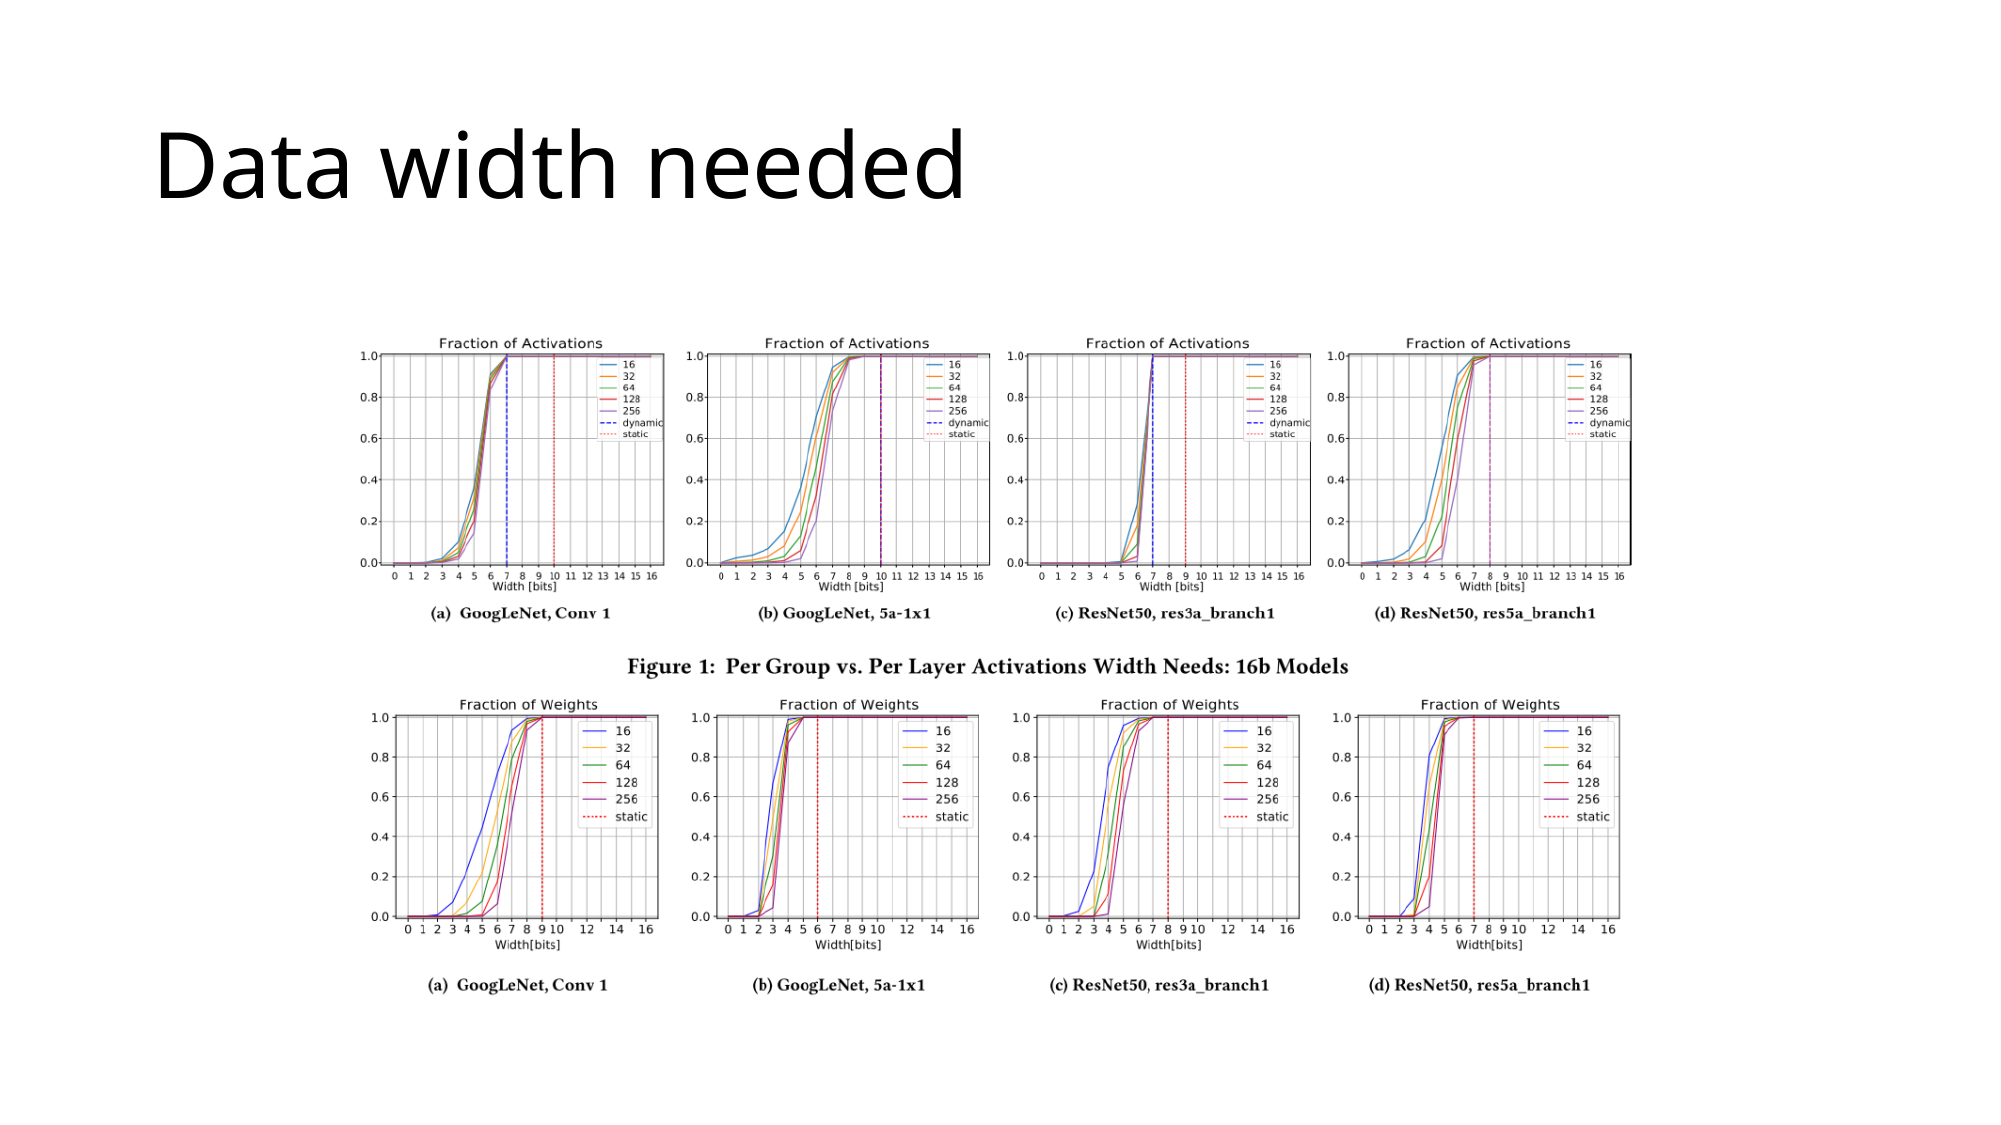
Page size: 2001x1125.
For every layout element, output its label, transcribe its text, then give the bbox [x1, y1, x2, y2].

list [295, 299, 1705, 1014]
title Data width needed [137, 59, 1863, 278]
